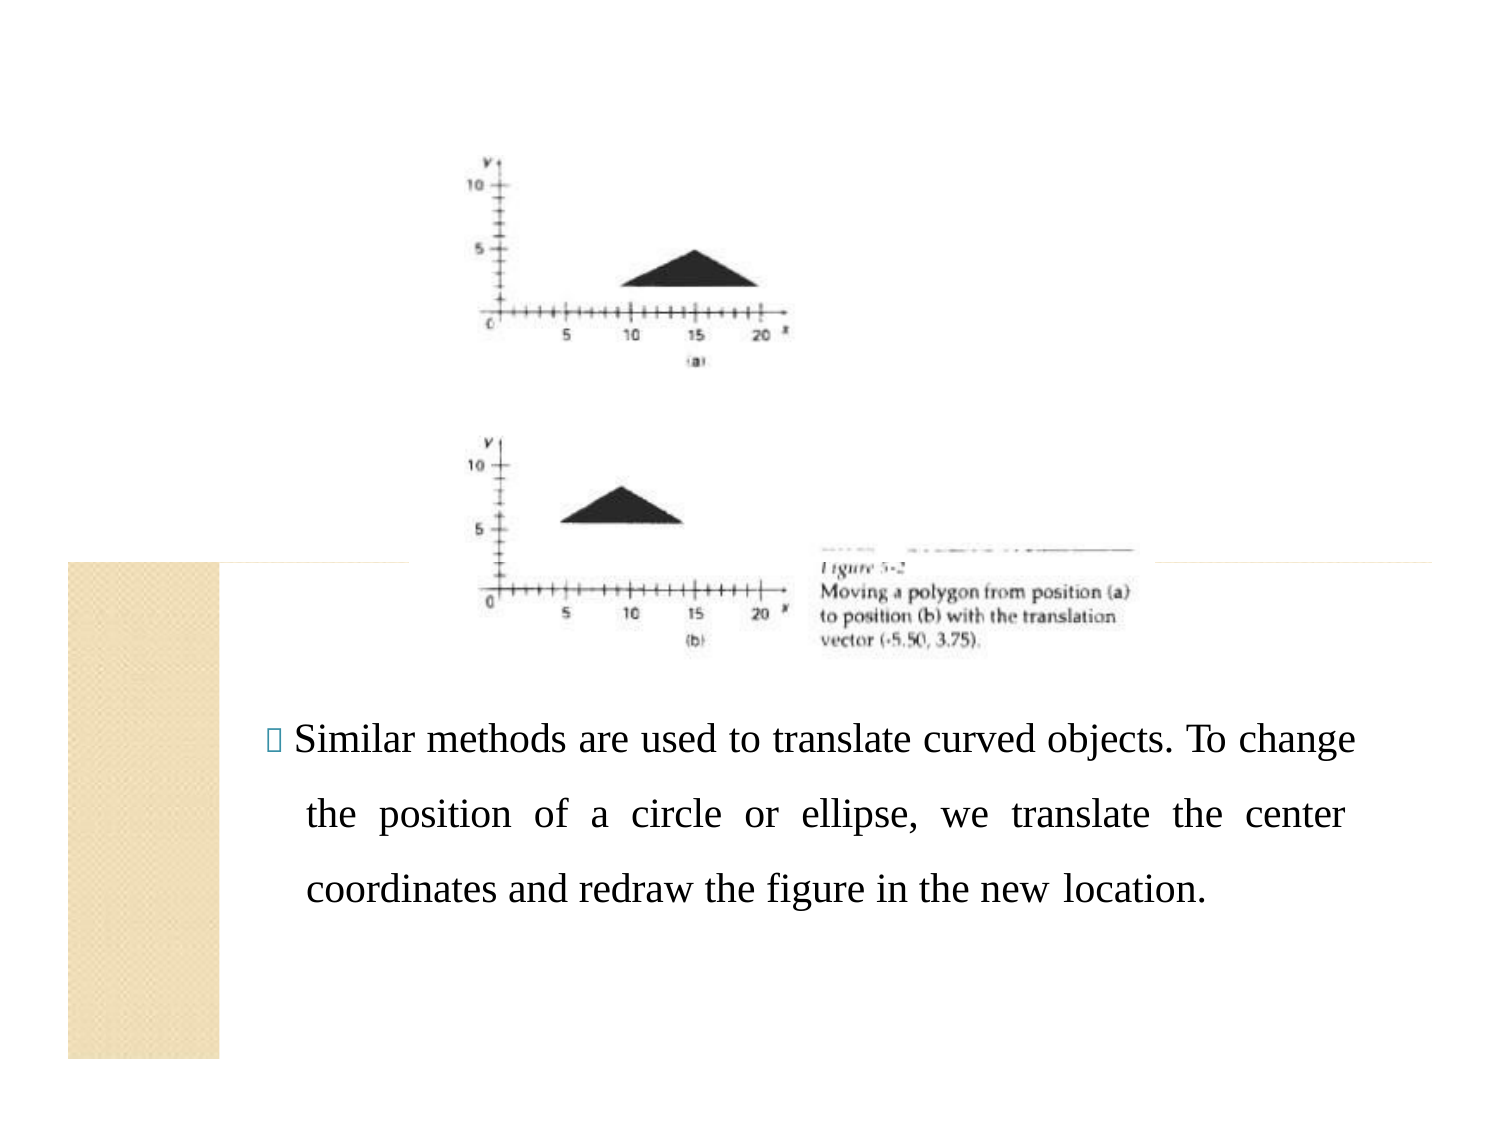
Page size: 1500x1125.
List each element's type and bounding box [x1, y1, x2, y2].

picture [408, 562, 1156, 676]
text_box [67, 154, 1433, 1060]
